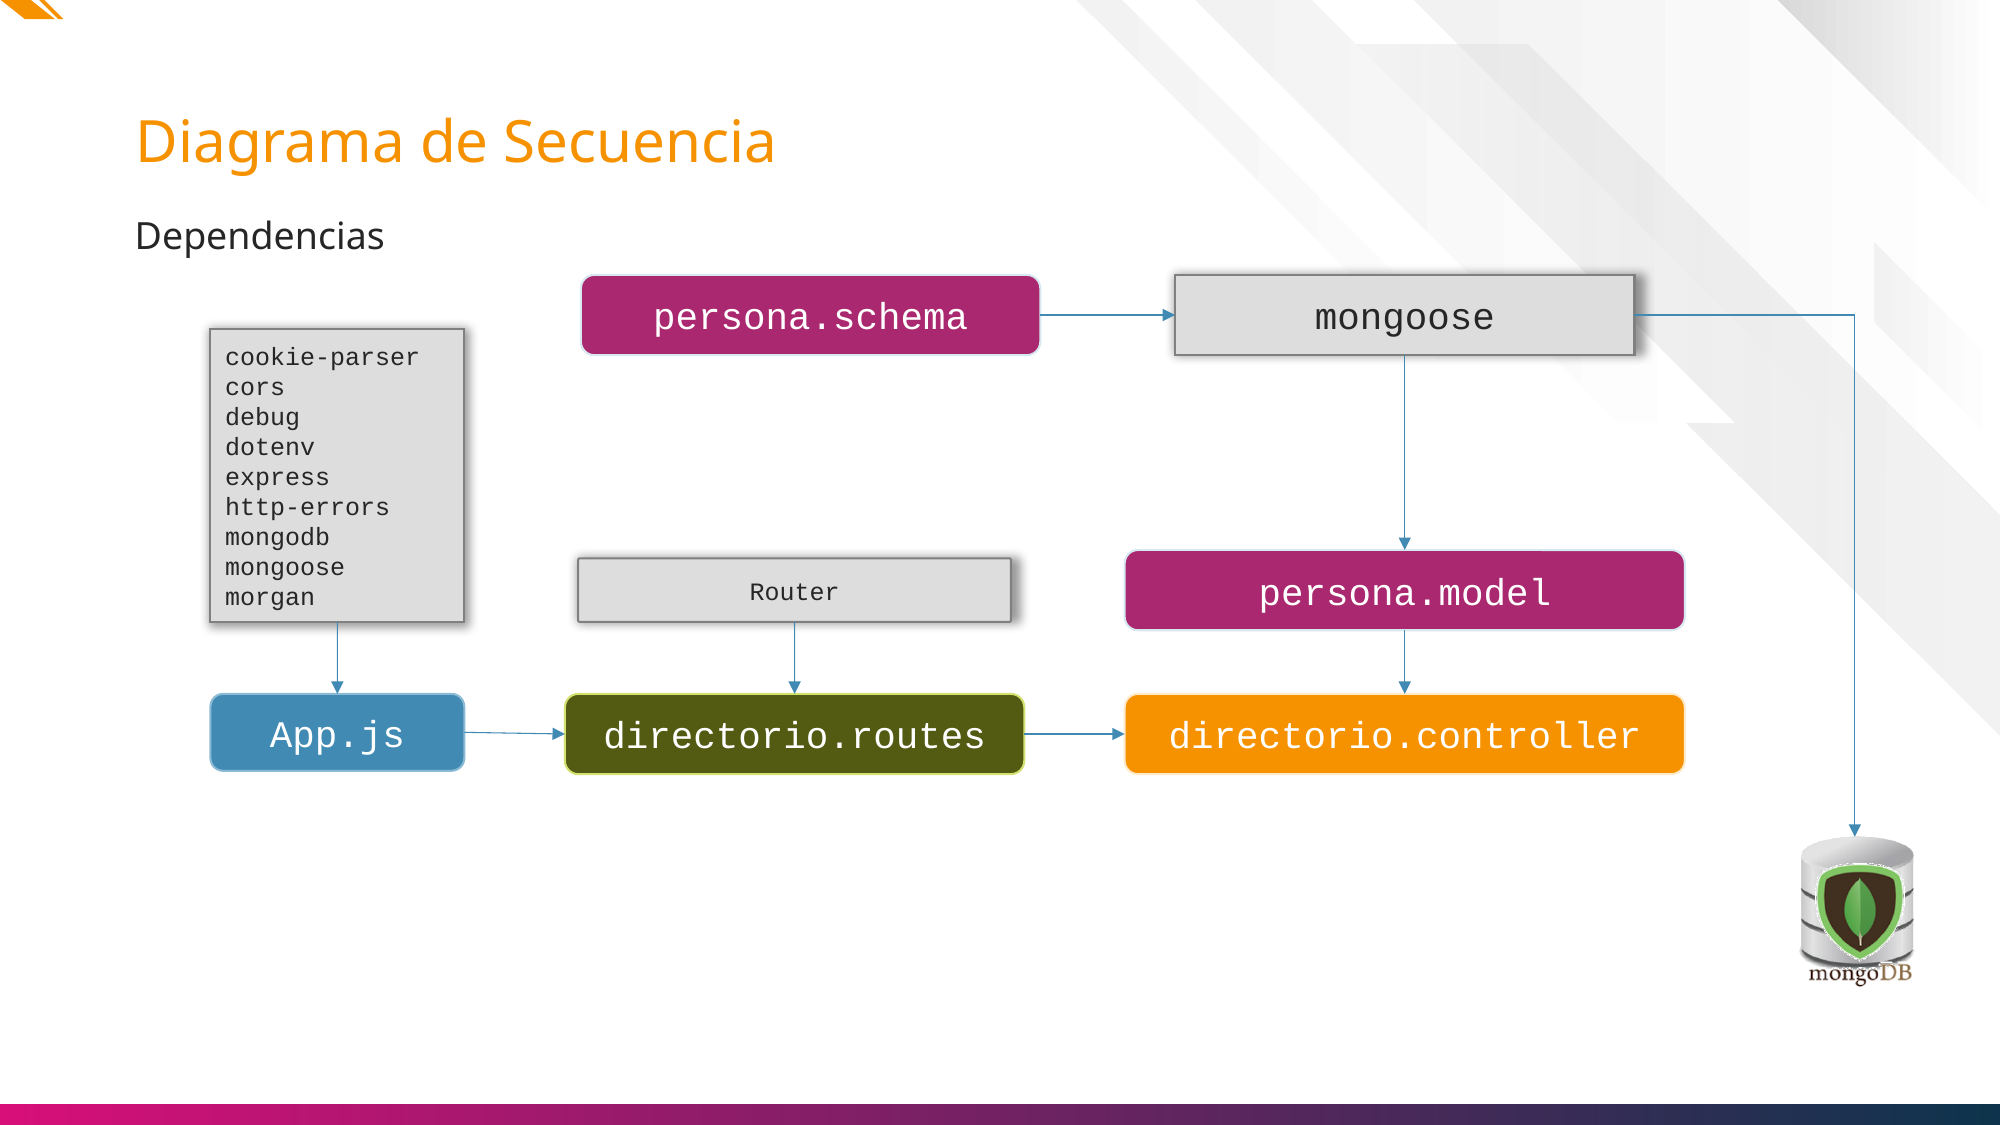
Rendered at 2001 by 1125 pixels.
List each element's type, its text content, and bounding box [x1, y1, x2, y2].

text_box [1634, 314, 1855, 837]
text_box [1785, 836, 1925, 988]
text_box persona.schema [579, 273, 1042, 357]
text_box Router [577, 557, 1012, 623]
text_box mongoose [1174, 274, 1636, 356]
text_box directorio.controller [1123, 692, 1634, 776]
title Diagrama de Secuencia [135, 112, 1764, 176]
text_box Dependencias [119, 205, 400, 265]
text_box cookie-parser cors debug dotenv express http-errors mongodb mongoose morgan [209, 328, 465, 623]
text_box directorio.routes [563, 692, 1026, 776]
text_box App.js [209, 692, 466, 772]
text_box persona.model [1123, 548, 1634, 632]
